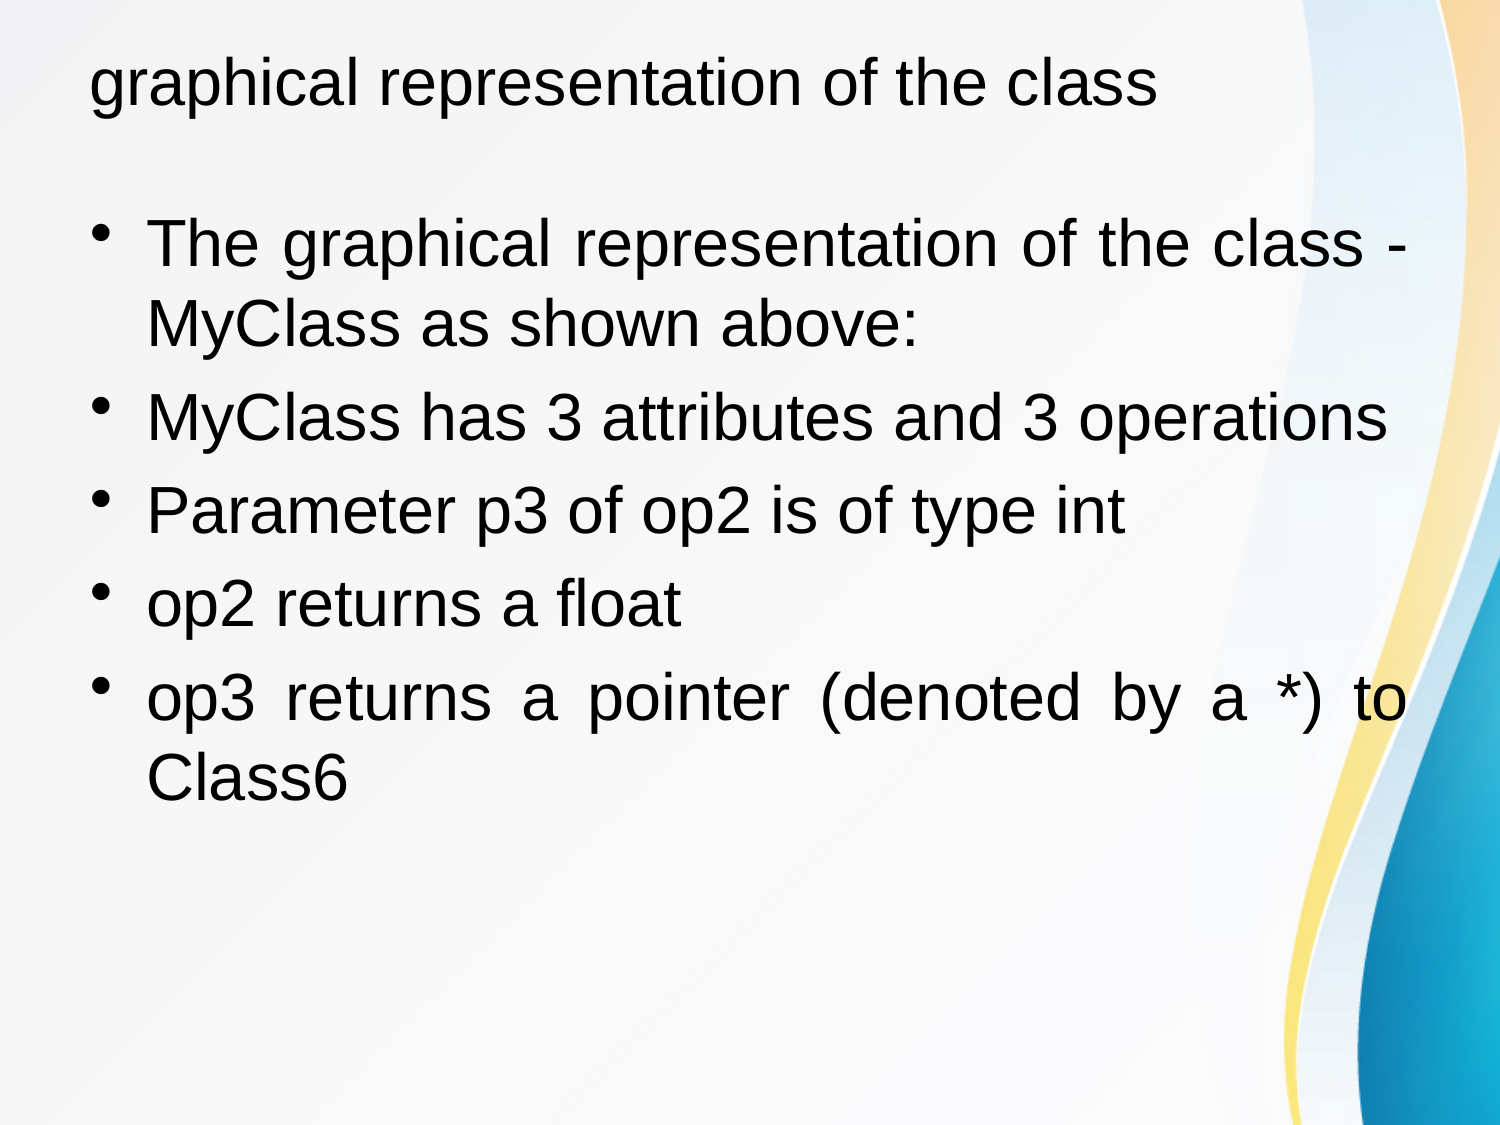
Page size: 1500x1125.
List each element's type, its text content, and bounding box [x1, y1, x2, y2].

list The graphical representation of the class - MyClass as shown above: MyClass has 3 attributes and 3 operations Parameter p3 of op2 is of type int op2 returns a float op3 returns a pointer (denoted by a *) to Class6 [74, 192, 1426, 1006]
title graphical representation of the class [74, 30, 1426, 127]
picture [0, 0, 1500, 1125]
